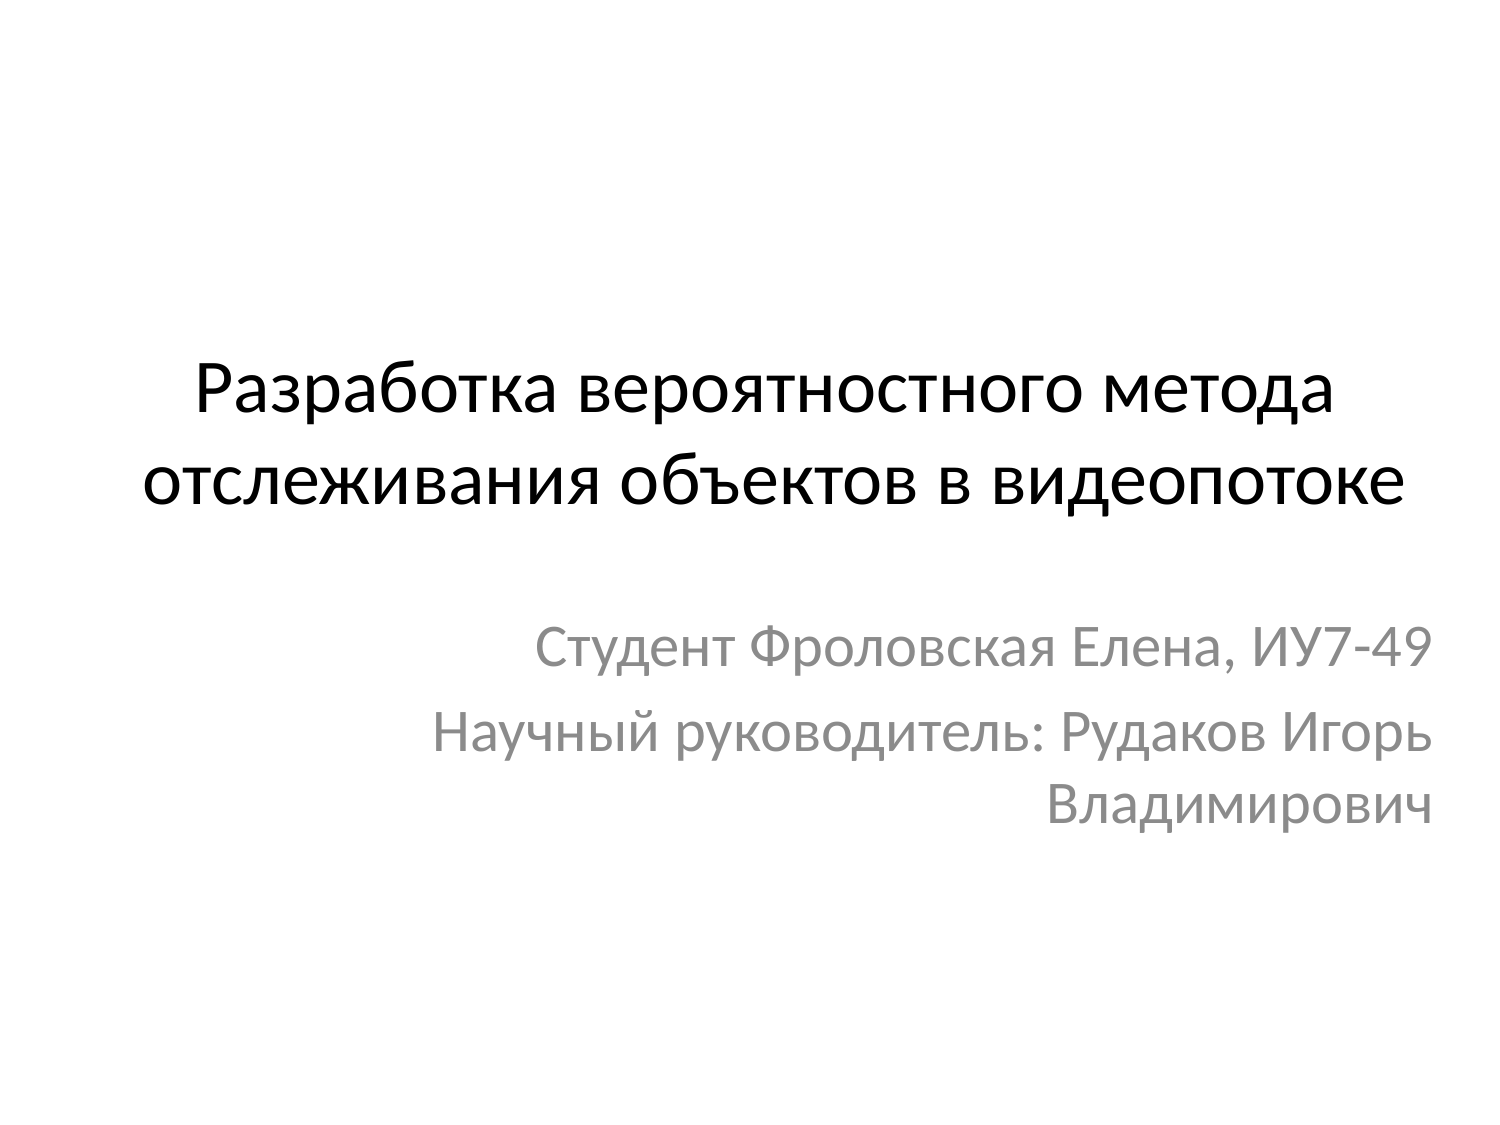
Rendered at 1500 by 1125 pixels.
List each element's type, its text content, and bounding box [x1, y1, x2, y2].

subtitle Студент Фроловская Елена, ИУ7-49 Научный руководитель: Рудаков Игорь Владимирович [123, 597, 1449, 844]
title Разработка вероятностного метода отслеживания объектов в видеопотоке [112, 290, 1438, 566]
